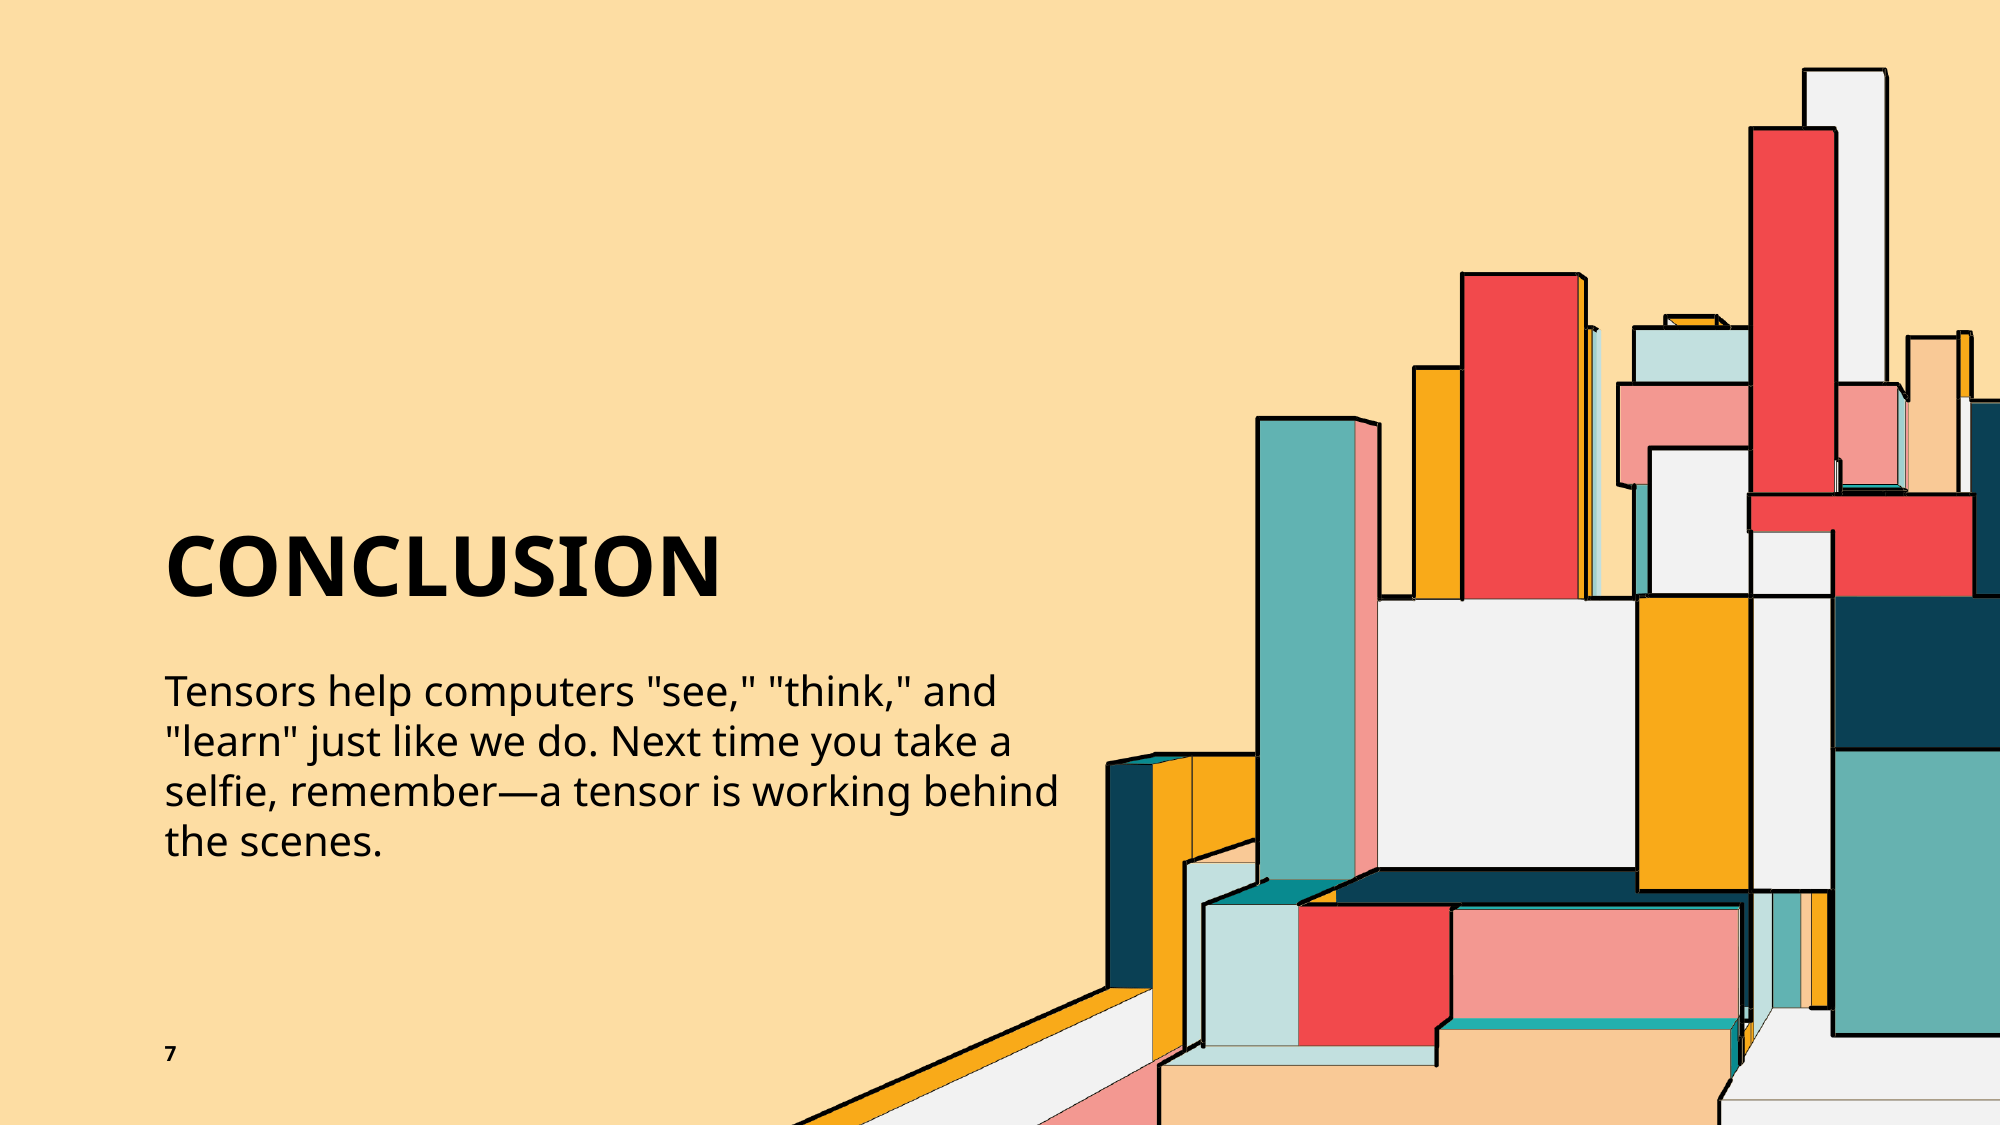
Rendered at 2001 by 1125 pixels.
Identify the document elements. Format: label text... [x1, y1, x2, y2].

picture [734, 66, 2000, 1125]
slide_number 7 [149, 1024, 345, 1085]
title Conclusion [149, 82, 1097, 622]
list Tensors help computers "see," "think," and "learn" just like we do. Next time you take a selfie, remember—a tensor is working behind the scenes. [149, 657, 1100, 1043]
